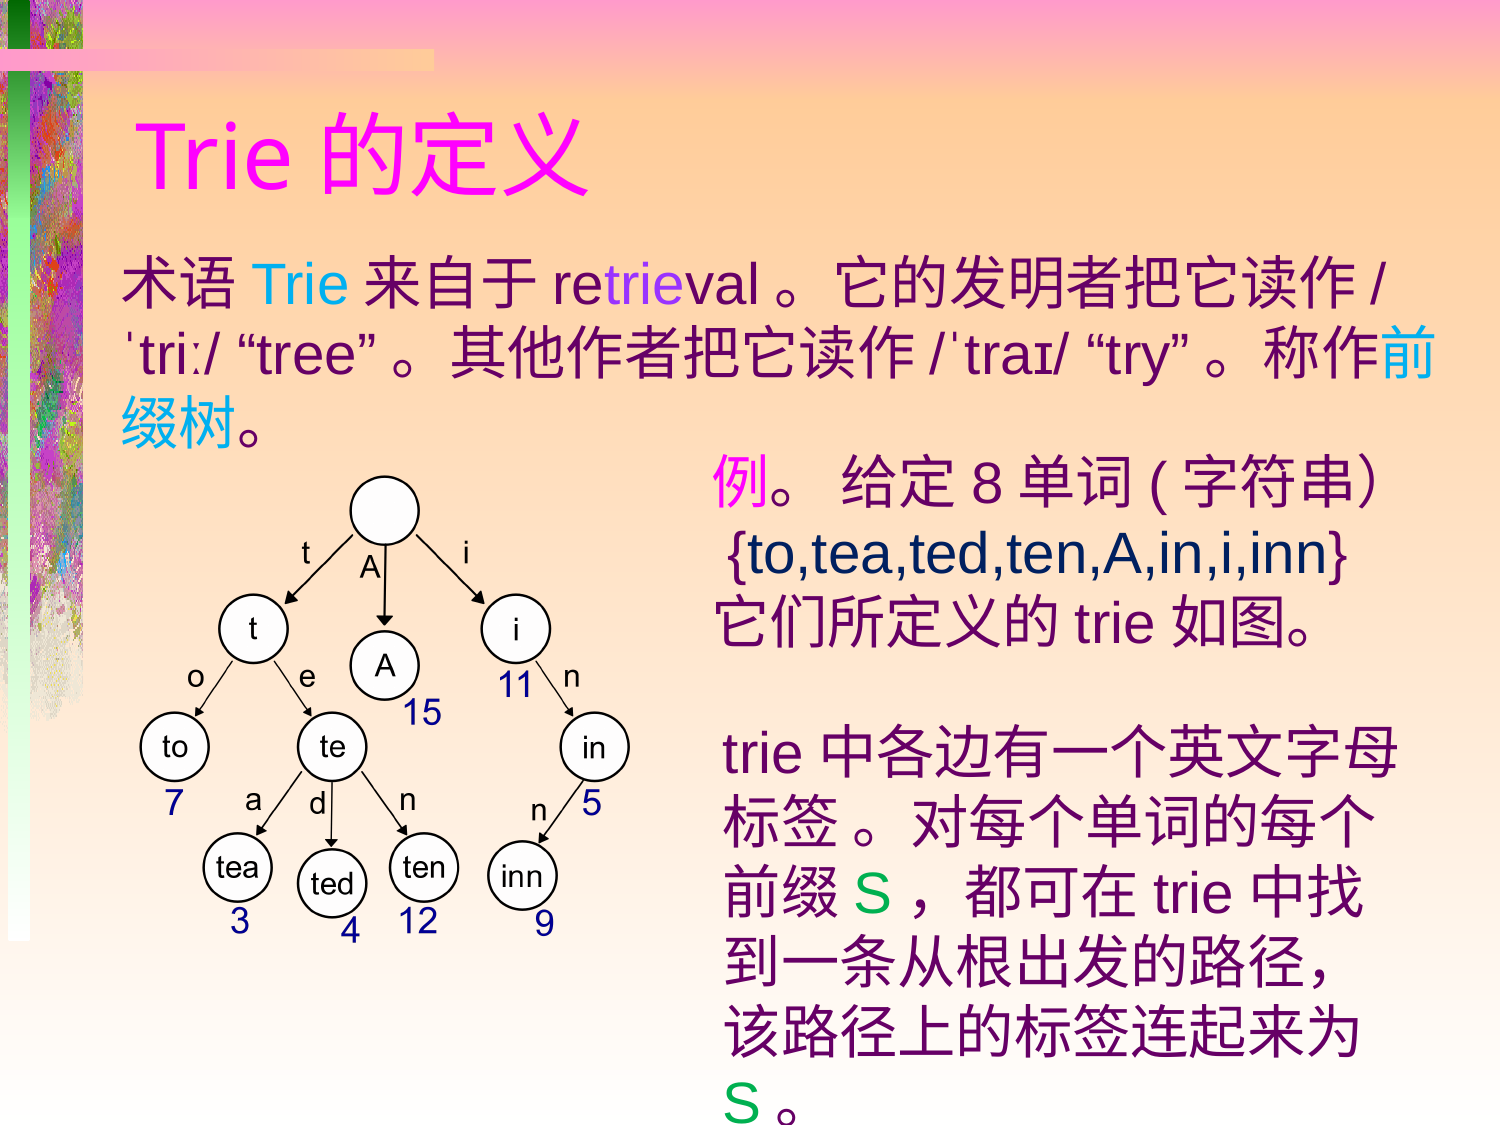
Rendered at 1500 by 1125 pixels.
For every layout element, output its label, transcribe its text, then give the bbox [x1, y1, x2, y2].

text_box 例。 给定8单词(字符串） {to,tea,ted,ten,A,in,i,inn} 它们所定义的trie如图。 [696, 437, 1447, 663]
list 术语Trie来自于retrieval。它的发明者把它读作/ˈtriː/ “tree”。其他作者把它读作/ˈtraɪ/ “try”。称作前缀树。 [105, 238, 1477, 422]
text_box trie中各边有一个英文字母标签 。对每个单词的每个前缀S，都可在trie中找到一条从根出发的路径，该路径上的标签连起来为S。 [708, 708, 1419, 1125]
picture [29, 0, 83, 50]
picture [0, 0, 9, 50]
picture [0, 71, 9, 821]
picture [121, 462, 647, 954]
picture [29, 71, 83, 821]
title Trie的定义 [120, 85, 1396, 222]
